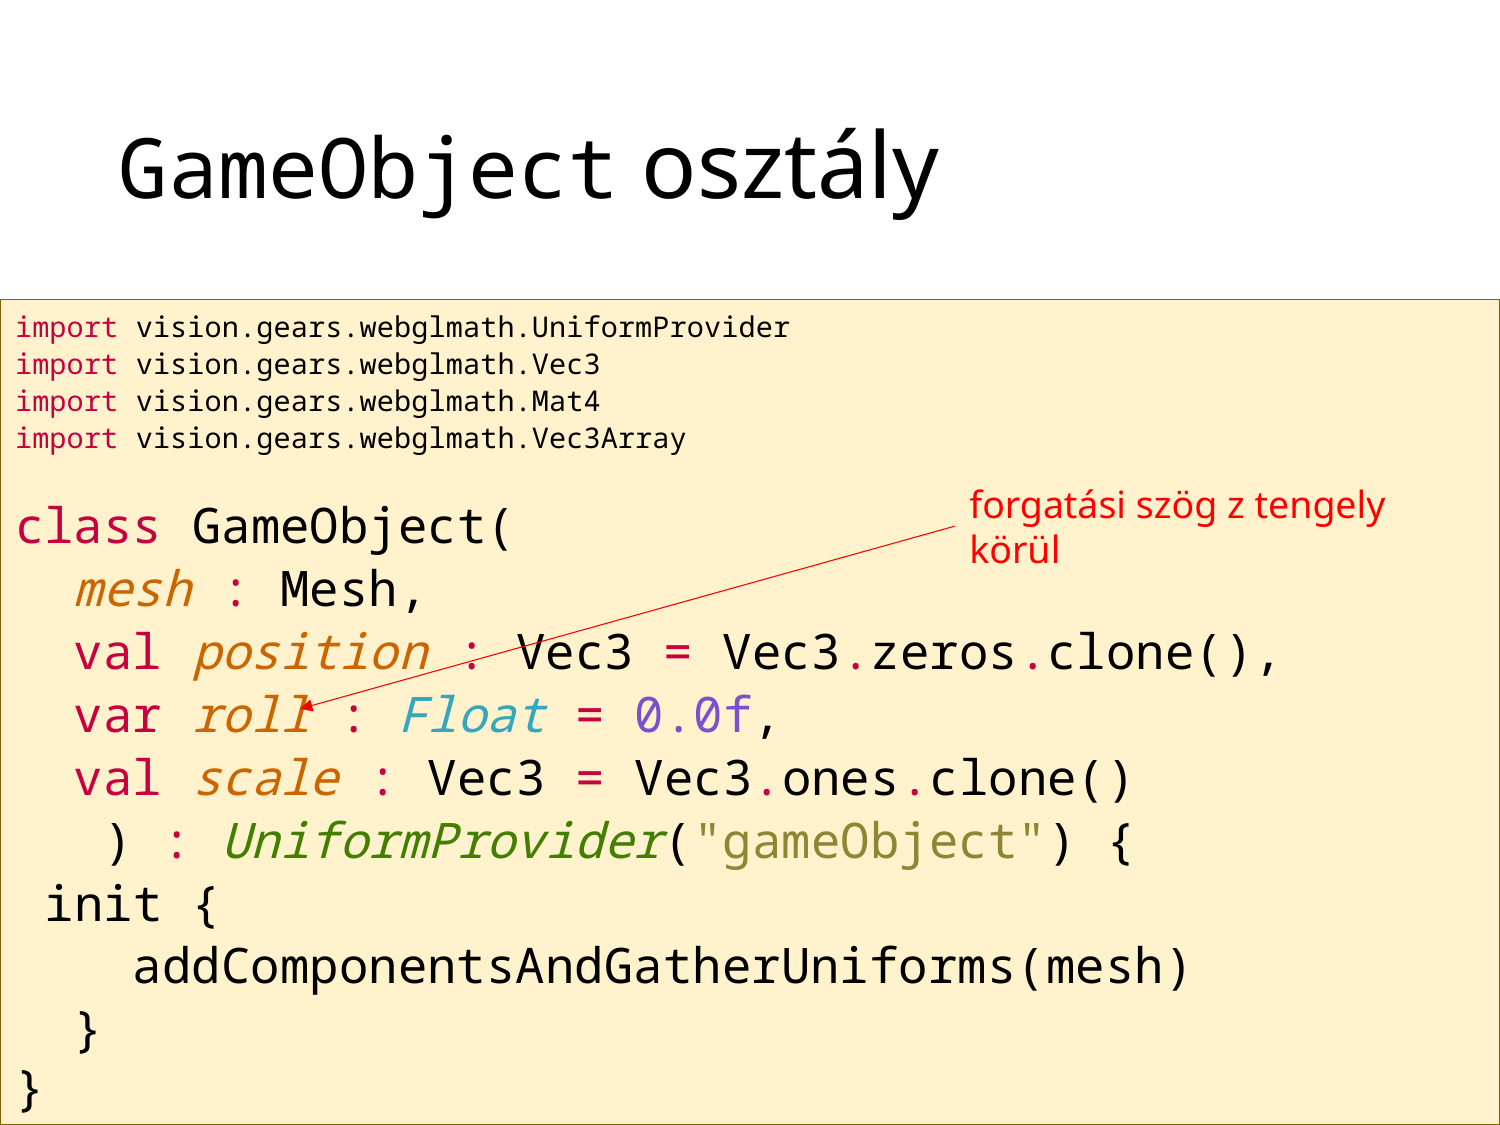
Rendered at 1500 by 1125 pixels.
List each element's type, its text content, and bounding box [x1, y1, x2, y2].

text_box forgatási szög z tengely körül [954, 473, 1471, 579]
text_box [299, 504, 955, 709]
title GameObject osztály [103, 59, 1397, 278]
list import vision.gears.webglmath.UniformProvider import vision.gears.webglmath.Vec3 import vision.gears.webglmath.Mat4 import vision.gears.webglmath.Vec3Array class GameObject( mesh : Mesh, val position : Vec3 = Vec3.zeros.clone(), var roll : Float = 0.0f, val scale : Vec3 = Vec3.ones.clone() ) : UniformProvider("gameObject") { init { addComponentsAndGatherUniforms(mesh) } } [0, 299, 1500, 1125]
